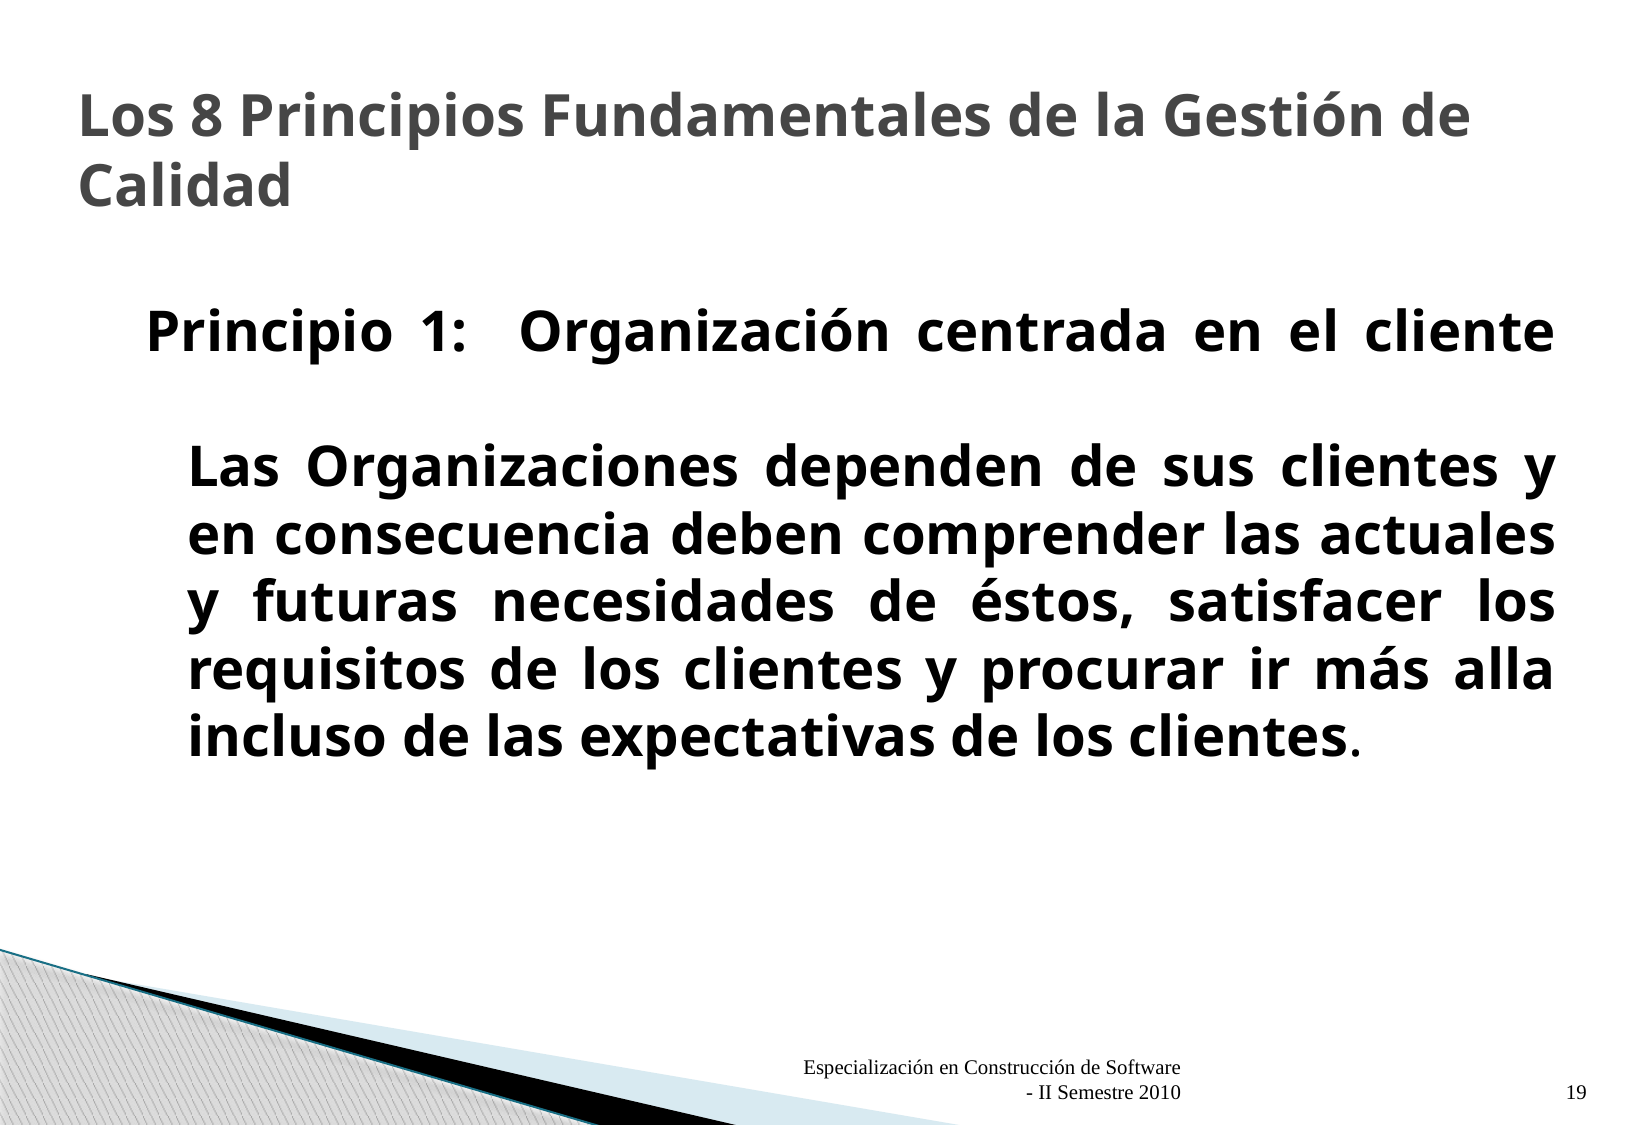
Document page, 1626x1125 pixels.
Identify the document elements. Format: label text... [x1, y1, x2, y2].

slide_number 19 [1536, 1051, 1602, 1112]
title Los 8 Principios Fundamentales de la Gestión de Calidad [62, 50, 1528, 247]
list Principio 1: Organización centrada en el cliente Las Organizaciones dependen de sus clientes y en consecuencia deben comprender las actuales y futuras necesidades de éstos, satisfacer los requisitos de los clientes y procurar ir más alla incluso de las expectativas de los clientes. [112, 287, 1573, 1037]
footer Especialización en Construcción de Software - II Semestre 2010 [778, 1051, 1197, 1112]
